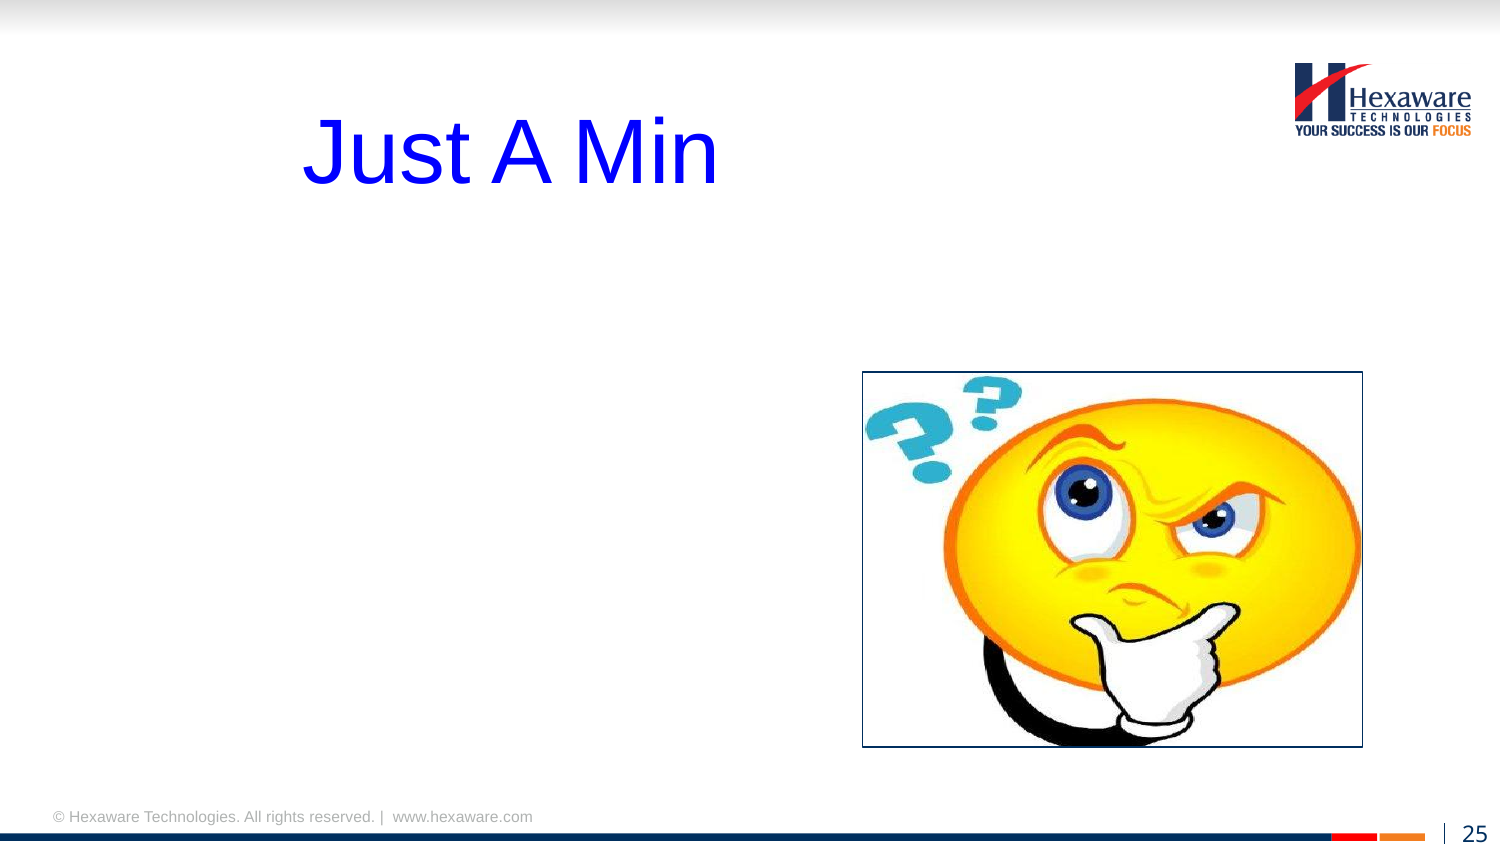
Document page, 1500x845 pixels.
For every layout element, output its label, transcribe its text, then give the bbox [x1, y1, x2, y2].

text_box [862, 372, 1363, 748]
picture [1295, 63, 1471, 136]
text_box Just A Min [287, 84, 838, 210]
